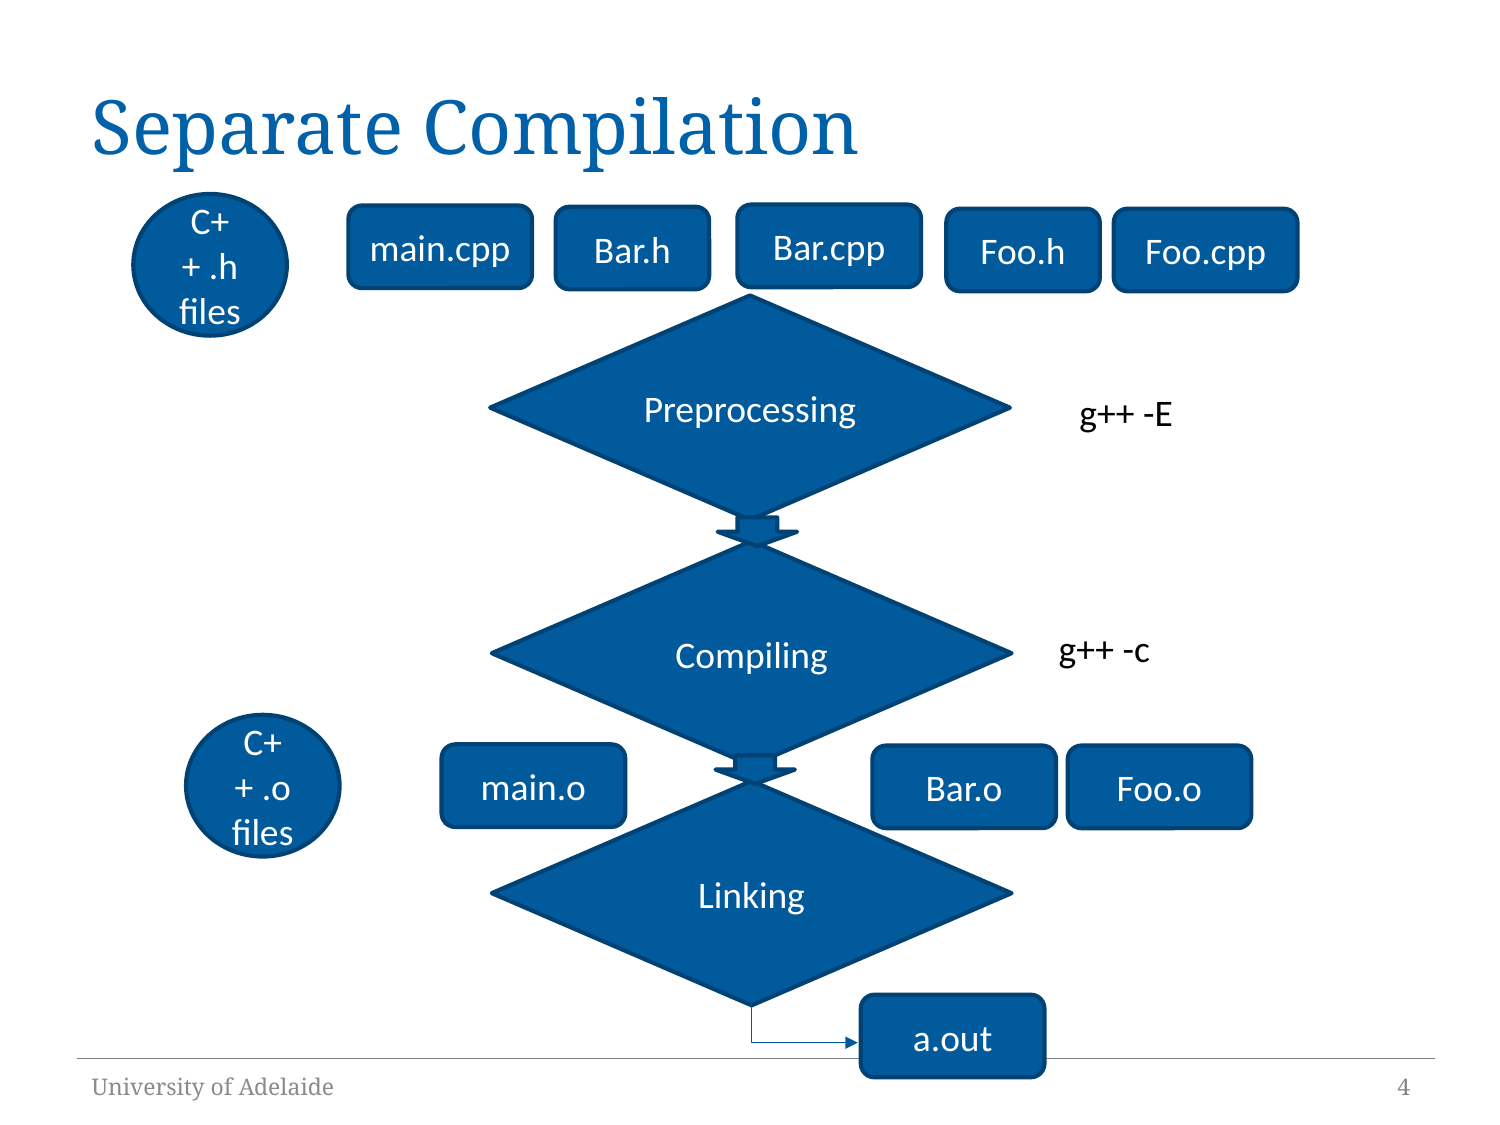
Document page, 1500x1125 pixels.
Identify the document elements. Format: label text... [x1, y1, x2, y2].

text_box Bar.o [870, 743, 1059, 831]
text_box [778, 963, 831, 1071]
text_box Foo.o [1065, 743, 1254, 831]
slide_number 4 [1074, 1057, 1425, 1118]
text_box main.cpp [346, 203, 535, 291]
text_box [713, 753, 798, 786]
text_box a.out [858, 992, 1047, 1080]
text_box Foo.cpp [1111, 206, 1300, 294]
text_box C++ .h files [131, 191, 289, 338]
title Separate Compilation [76, 54, 1427, 194]
text_box Bar.cpp [735, 202, 924, 290]
text_box Linking [489, 782, 1014, 1008]
text_box C++ .o files [183, 712, 342, 859]
text_box g++ -c [1043, 617, 1285, 678]
text_box Preprocessing [488, 293, 1012, 516]
text_box main.o [439, 742, 628, 830]
text_box Compiling [489, 543, 1014, 760]
footer University of Adelaide [76, 1057, 552, 1118]
text_box [715, 515, 800, 549]
text_box Foo.h [944, 206, 1102, 294]
text_box g++ -E [1064, 381, 1306, 442]
text_box Bar.h [553, 204, 712, 292]
